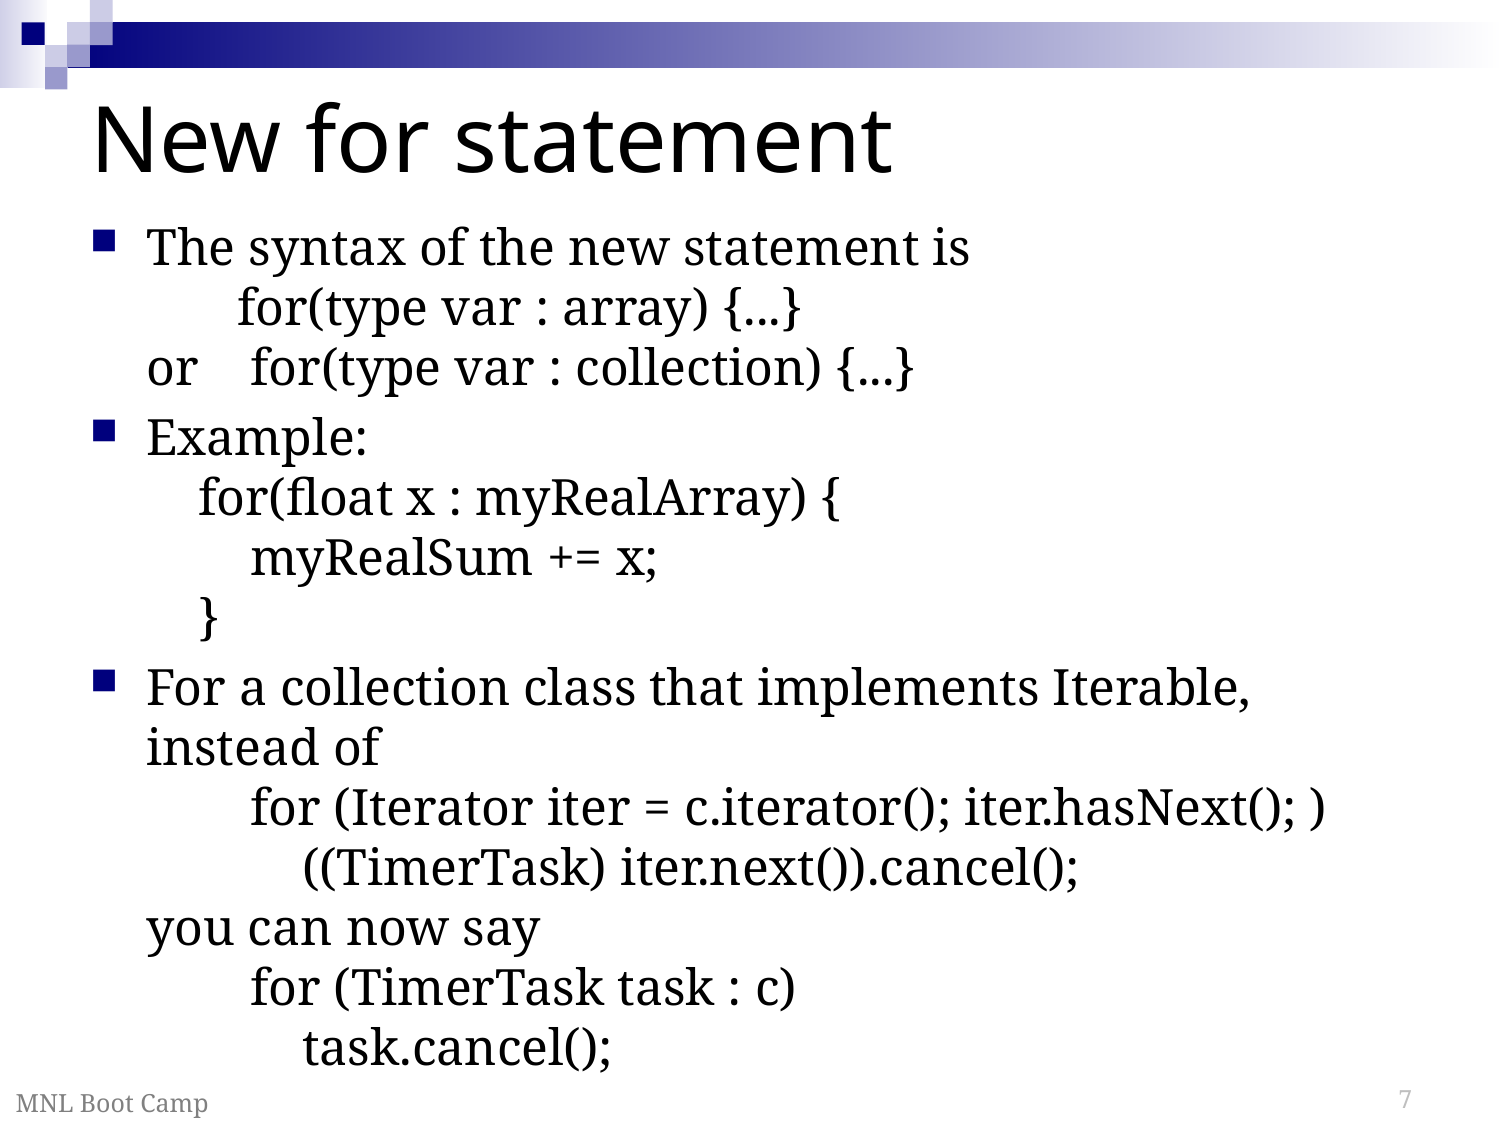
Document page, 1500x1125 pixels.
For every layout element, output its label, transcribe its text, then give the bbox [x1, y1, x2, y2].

title New for statement [74, 74, 1426, 197]
footer MNL Boot Camp [0, 1070, 231, 1125]
list The syntax of the new statement is for(type var : array) {...} or for(type var : collection) {...} Example: for(float x : myRealArray) { myRealSum += x; } For a collection class that implements Iterable, instead of for (Iterator iter = c.iterator(); iter.hasNext(); ) ((TimerTask) iter.next()).cancel(); you can now say for (TimerTask task : c) task.cancel(); [74, 207, 1426, 963]
slide_number 7 [1077, 1072, 1428, 1125]
